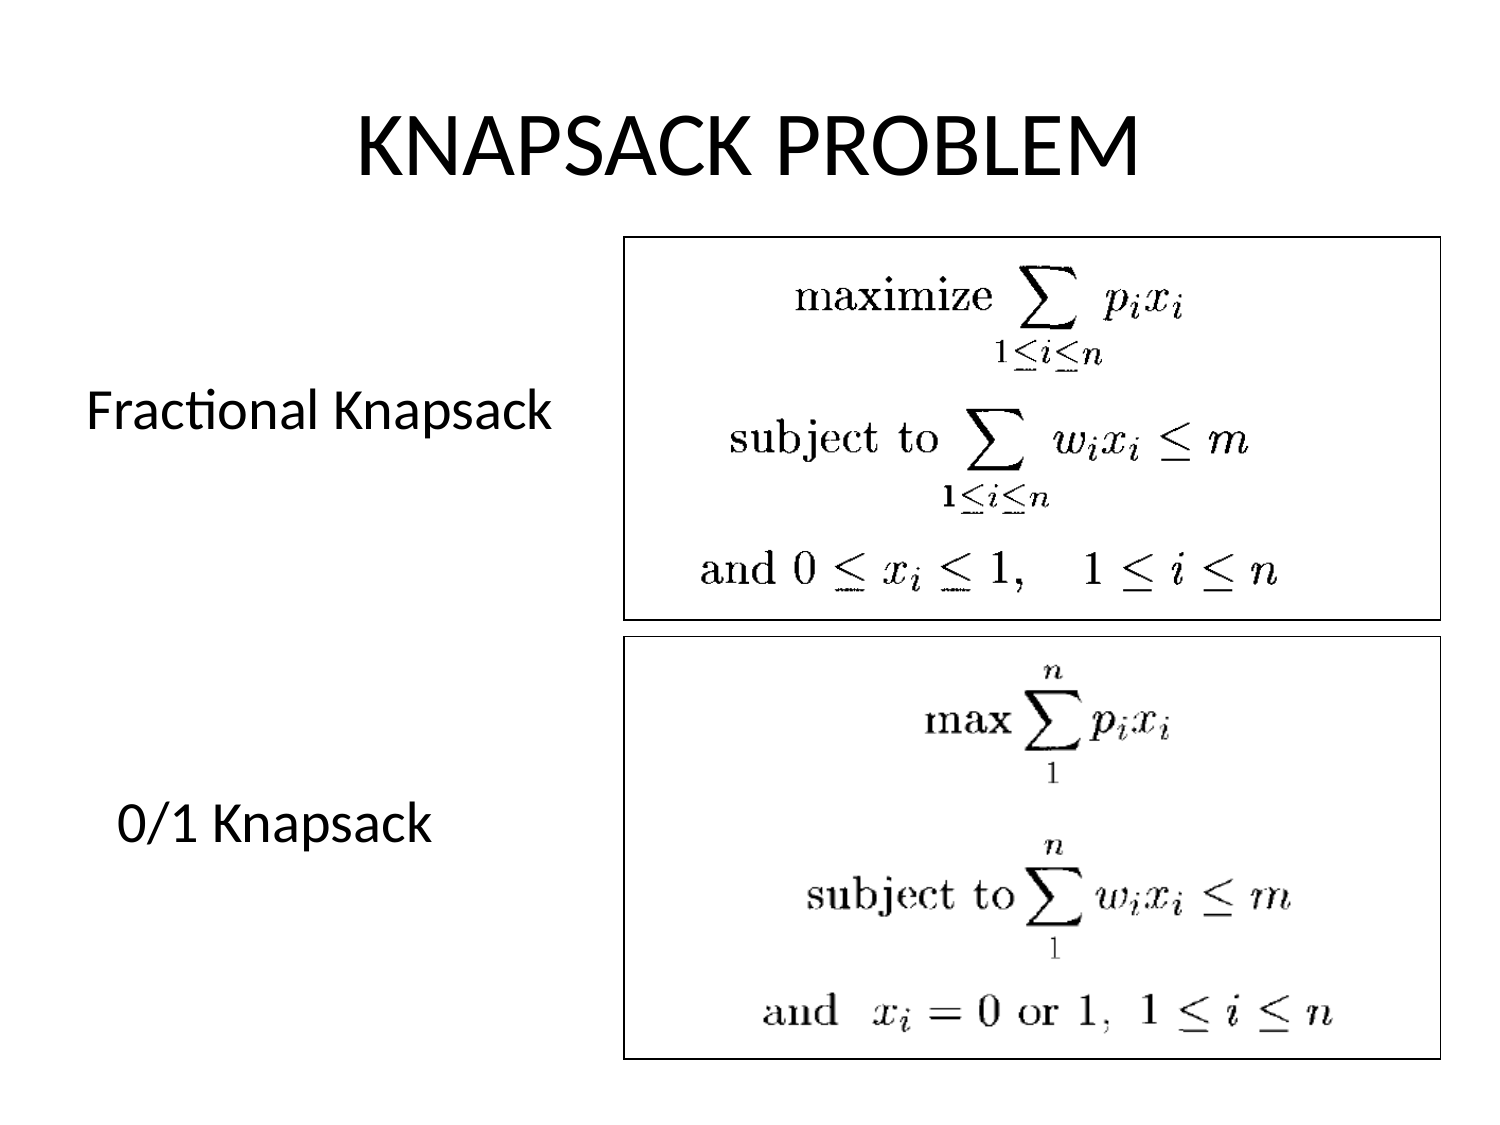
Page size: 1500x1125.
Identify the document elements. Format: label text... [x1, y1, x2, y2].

text_box Fractional Knapsack [71, 364, 569, 449]
picture [624, 637, 1440, 1059]
text_box 0/1 Knapsack [103, 776, 448, 862]
picture [624, 237, 1440, 620]
title KNAPSACK PROBLEM [75, 45, 1425, 233]
